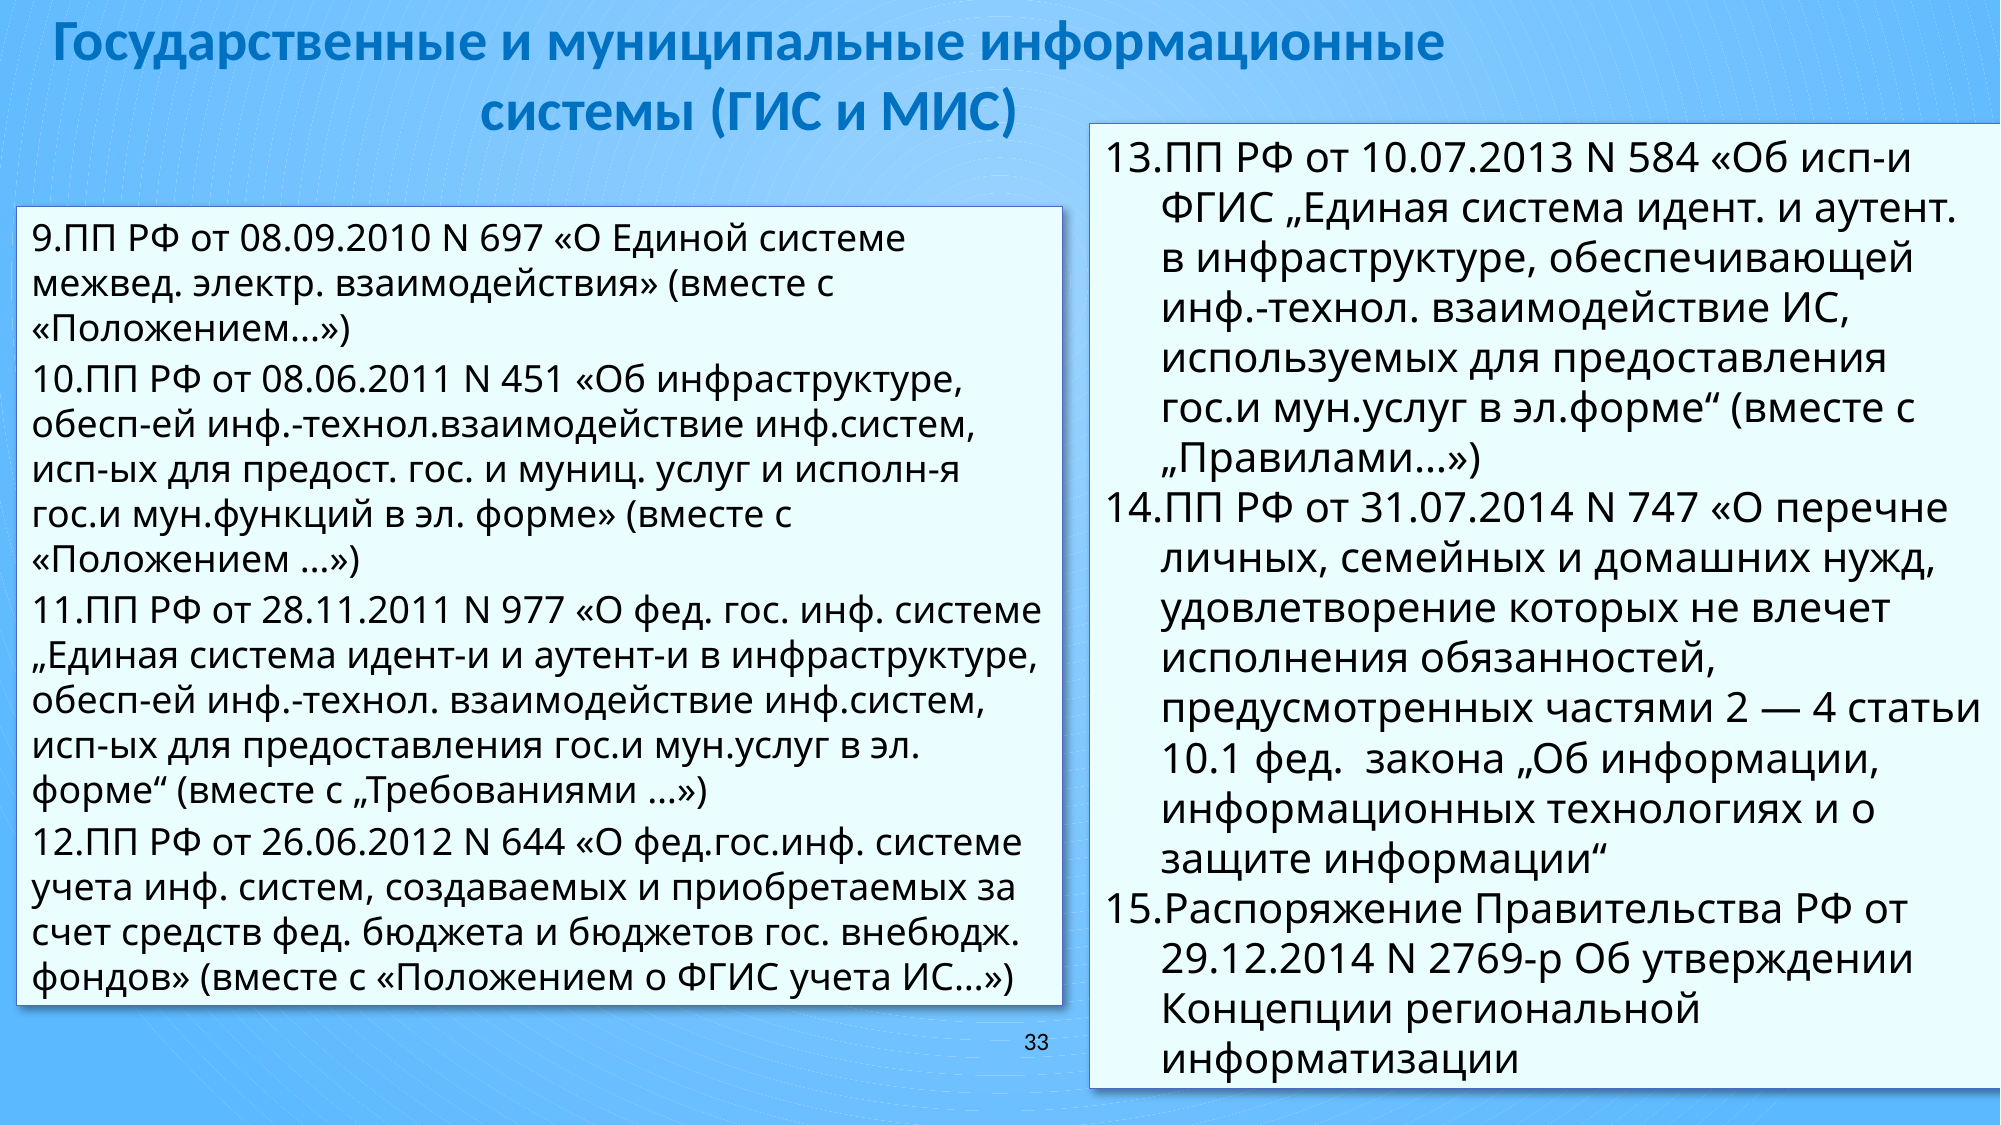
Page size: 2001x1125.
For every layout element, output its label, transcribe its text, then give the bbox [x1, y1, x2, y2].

text_box ПП РФ от 10.07.2013 N 584 «Об исп-и ФГИС „Единая система идент. и аутент. в инфраструктуре, обеспечивающей инф.-технол. взаимодействие ИС, используемых для предоставления гос.и мун.услуг в эл.форме“ (вместе с „Правилами…») ПП РФ от 31.07.2014 N 747 «О перечне личных, семейных и домашних нужд, удовлетворение которых не влечет исполнения обязанностей, предусмотренных частями 2 — 4 статьи 10.1 фед. закона „Об информации, информационных технологиях и о защите информации“ Распоряжение Правительства РФ от 29.12.2014 N 2769-р Об утверждении Концепции региональной информатизации [1089, 123, 2000, 1089]
slide_number 33 [833, 716, 1234, 1125]
title Государственные и муниципальные информационные системы (ГИС и МИС) [0, 0, 1500, 191]
text_box ПП РФ от 08.09.2010 N 697 «О Единой системе межвед. электр. взаимодействия» (вместе с «Положением...») ПП РФ от 08.06.2011 N 451 «Об инфраструктуре, обесп-ей инф.-технол.взаимодействие инф.систем, исп-ых для предост. гос. и муниц. услуг и исполн-я гос.и мун.функций в эл. форме» (вместе с «Положением …») ПП РФ от 28.11.2011 N 977 «О фед. гос. инф. системе „Единая система идент-и и аутент-и в инфраструктуре, обесп-ей инф.-технол. взаимодействие инф.систем, исп-ых для предоставления гос.и мун.услуг в эл. форме“ (вместе с „Требованиями …») ПП РФ от 26.06.2012 N 644 «О фед.гос.инф. системе учета инф. систем, создаваемых и приобретаемых за счет средств фед. бюджета и бюджетов гос. внебюдж. фондов» (вместе с «Положением о ФГИС учета ИС…») [16, 206, 1063, 1006]
